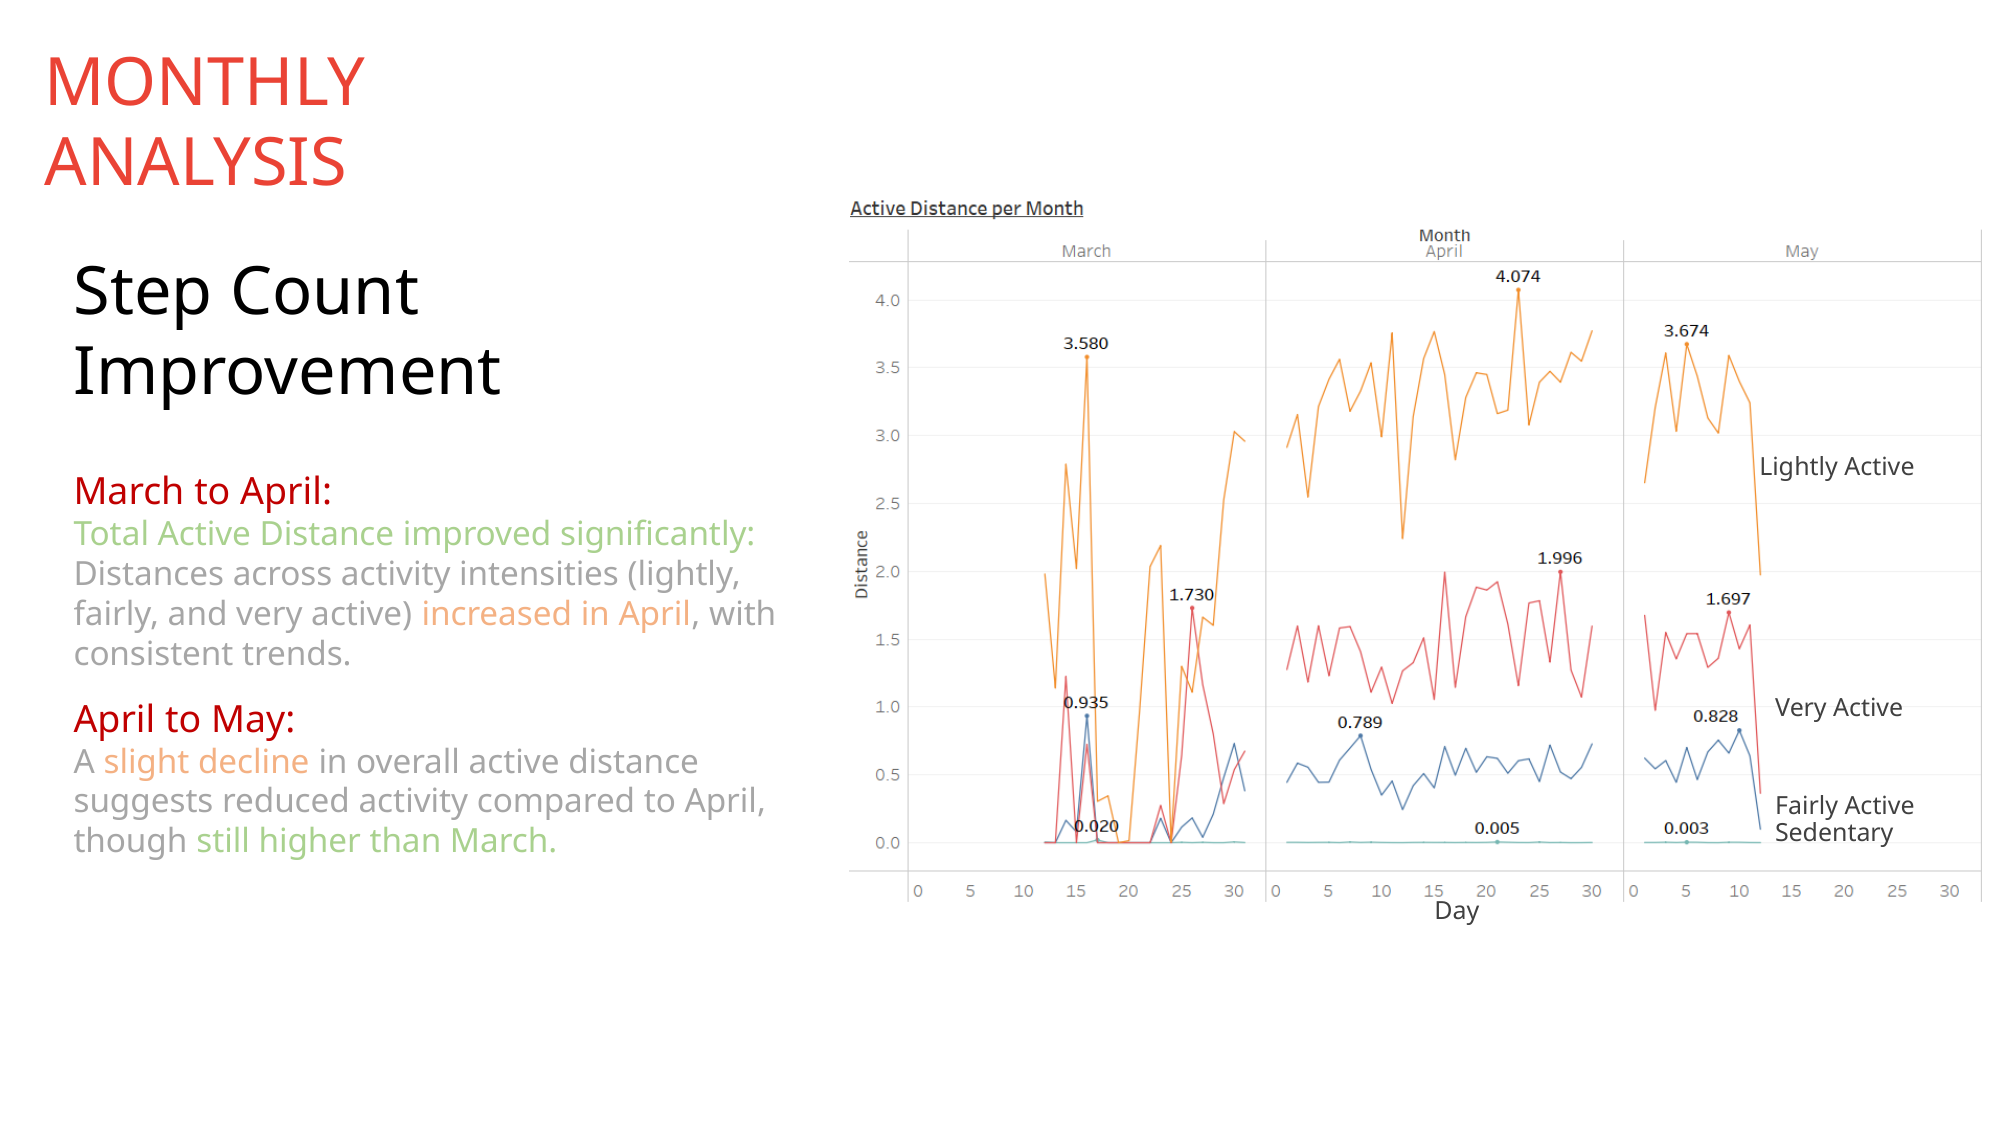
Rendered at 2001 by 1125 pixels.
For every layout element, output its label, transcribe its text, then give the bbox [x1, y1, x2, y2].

text_box Step Count Improvement March to April: Total Active Distance improved significantly: Distances across activity intensities (lightly, fairly, and very active) increased in April, with consistent trends. April to May: A slight decline in overall active distance suggests reduced activity compared to April, though still higher than March. [58, 240, 849, 867]
text_box MONTHLY ANALYSIS [29, 31, 700, 206]
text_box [849, 192, 1983, 933]
